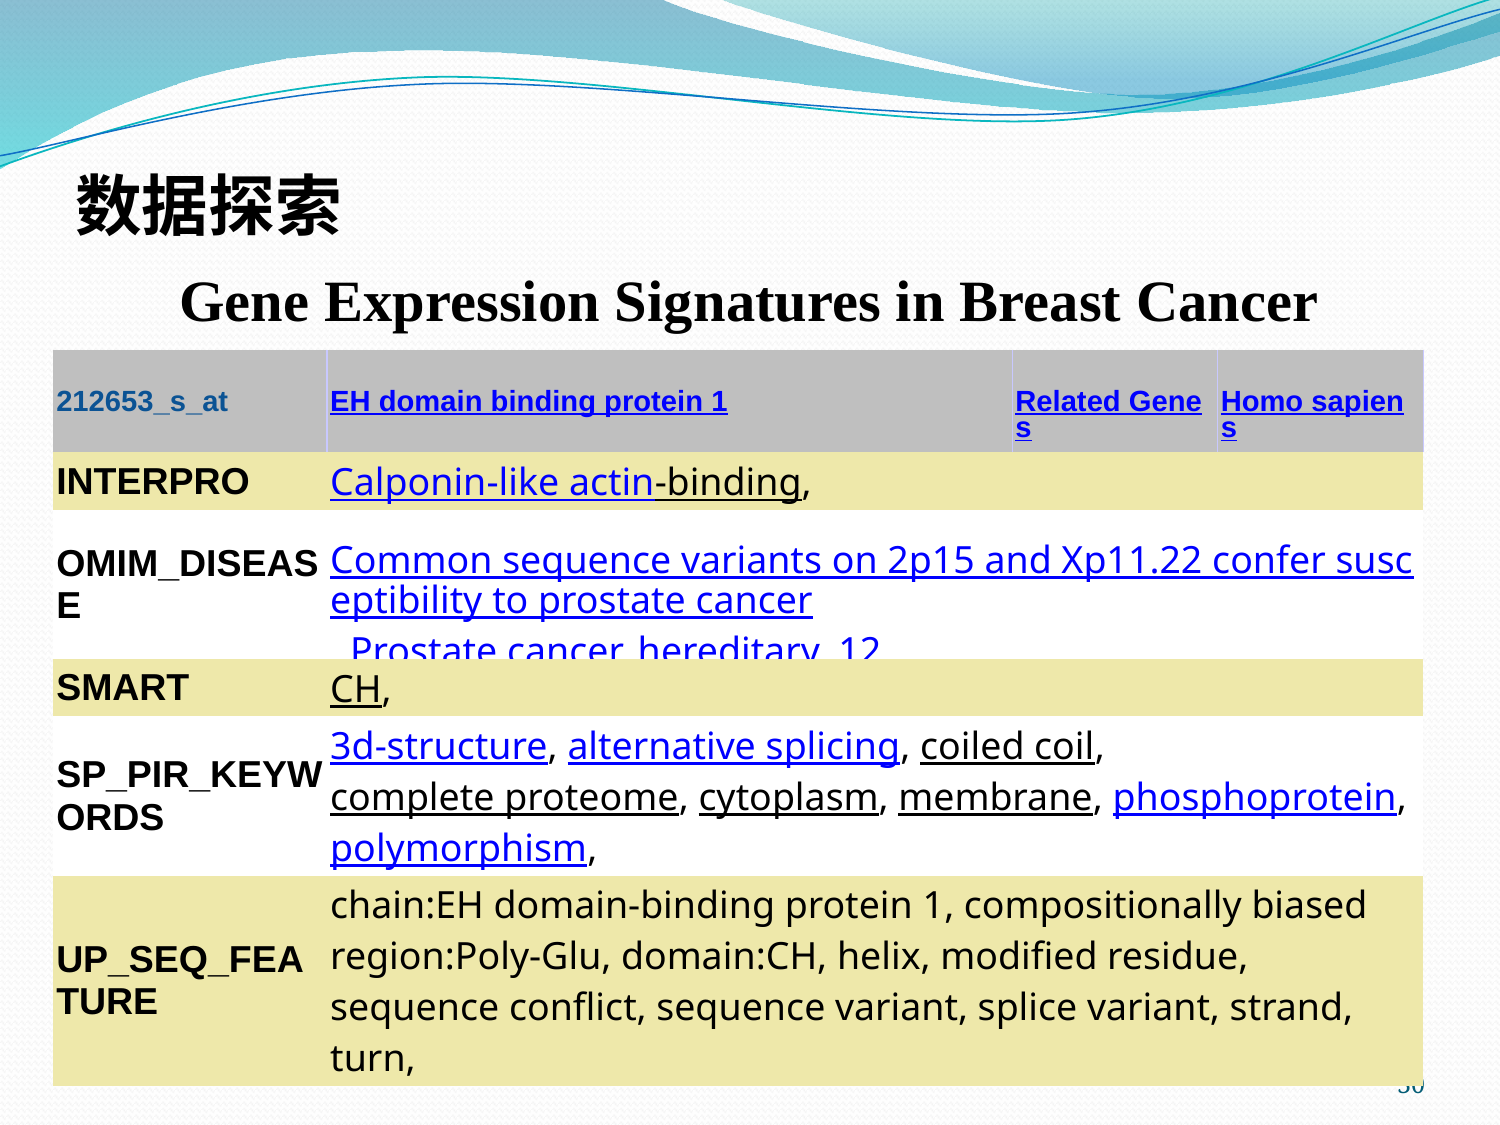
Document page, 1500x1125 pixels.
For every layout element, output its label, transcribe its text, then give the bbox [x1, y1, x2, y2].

table_cell CH, [327, 659, 1423, 716]
table_header Homo sapiens [1218, 350, 1423, 452]
table_cell OMIM_DISEASE [53, 510, 327, 659]
table_cell Common sequence variants on 2p15 and Xp11.22 confer susceptibility to prostate cancer, Prostate cancer, hereditary, 12, [327, 510, 1423, 659]
table_header 212653_s_at [53, 350, 326, 452]
title 数据探索 [75, 115, 1425, 244]
table_cell Calponin-like actin-binding, [327, 452, 1423, 510]
table_cell SMART [53, 659, 327, 716]
table_header Related Genes [1013, 350, 1217, 452]
table_cell SP_PIR_KEYWORDS [53, 716, 327, 876]
table_cell INTERPRO [53, 452, 327, 510]
table_cell UP_SEQ_FEATURE [53, 876, 327, 1086]
slide_number 30 [1299, 1042, 1425, 1103]
text_box Gene Expression Signatures in Breast Cancer [0, 255, 1500, 334]
table_cell 3d-structure, alternative splicing, coiled coil, complete proteome, cytoplasm, membrane, phosphoprotein, polymorphism, [327, 716, 1423, 876]
table_cell chain:EH domain-binding protein 1, compositionally biased region:Poly-Glu, domain:CH, helix, modified residue, sequence conflict, sequence variant, splice variant, strand, turn, [327, 876, 1423, 1086]
table_header EH domain binding protein 1 [328, 350, 1012, 452]
